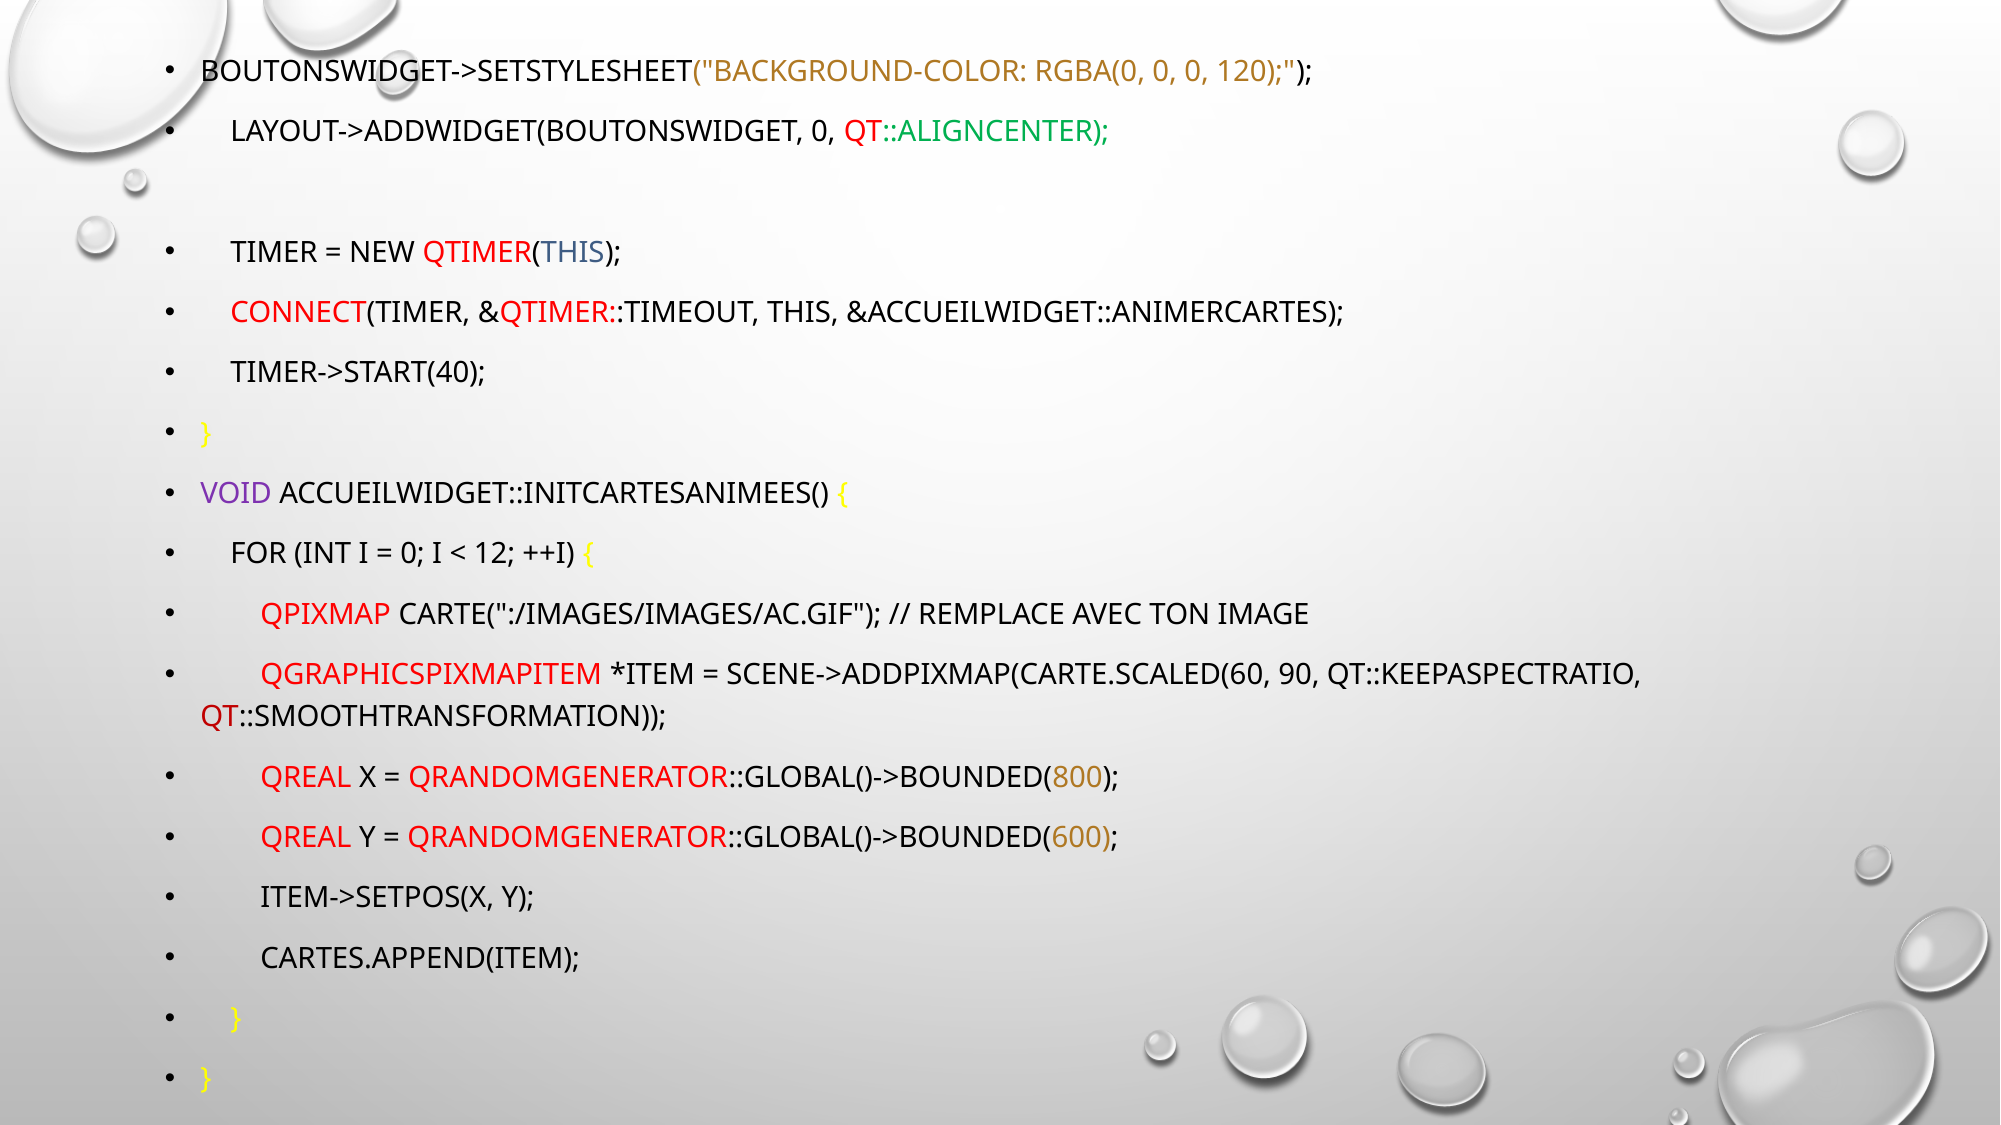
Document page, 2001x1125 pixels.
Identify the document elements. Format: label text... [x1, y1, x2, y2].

list boutonsWidget->setStyleSheet("background-color: rgba(0, 0, 0, 120);"); layout->addWidget(boutonsWidget, 0, Qt::AlignCenter); timer = new QTimer(this); connect(timer, &QTimer::timeout, this, &AccueilWidget::animerCartes); timer->start(40); } void AccueilWidget::initCartesAnimees() { for (int i = 0; i < 12; ++i) { QPixmap carte(":/images/images/Ac.gif"); // Remplace avec ton image QGraphicsPixmapItem *item = scene->addPixmap(carte.scaled(60, 90, Qt::KeepAspectRatio, Qt::SmoothTransformation)); qreal x = QRandomGenerator::global()->bounded(800); qreal y = QRandomGenerator::global()->bounded(600); item->setPos(x, y); cartes.append(item); } } [149, 37, 1850, 1108]
picture [0, 0, 2000, 1125]
